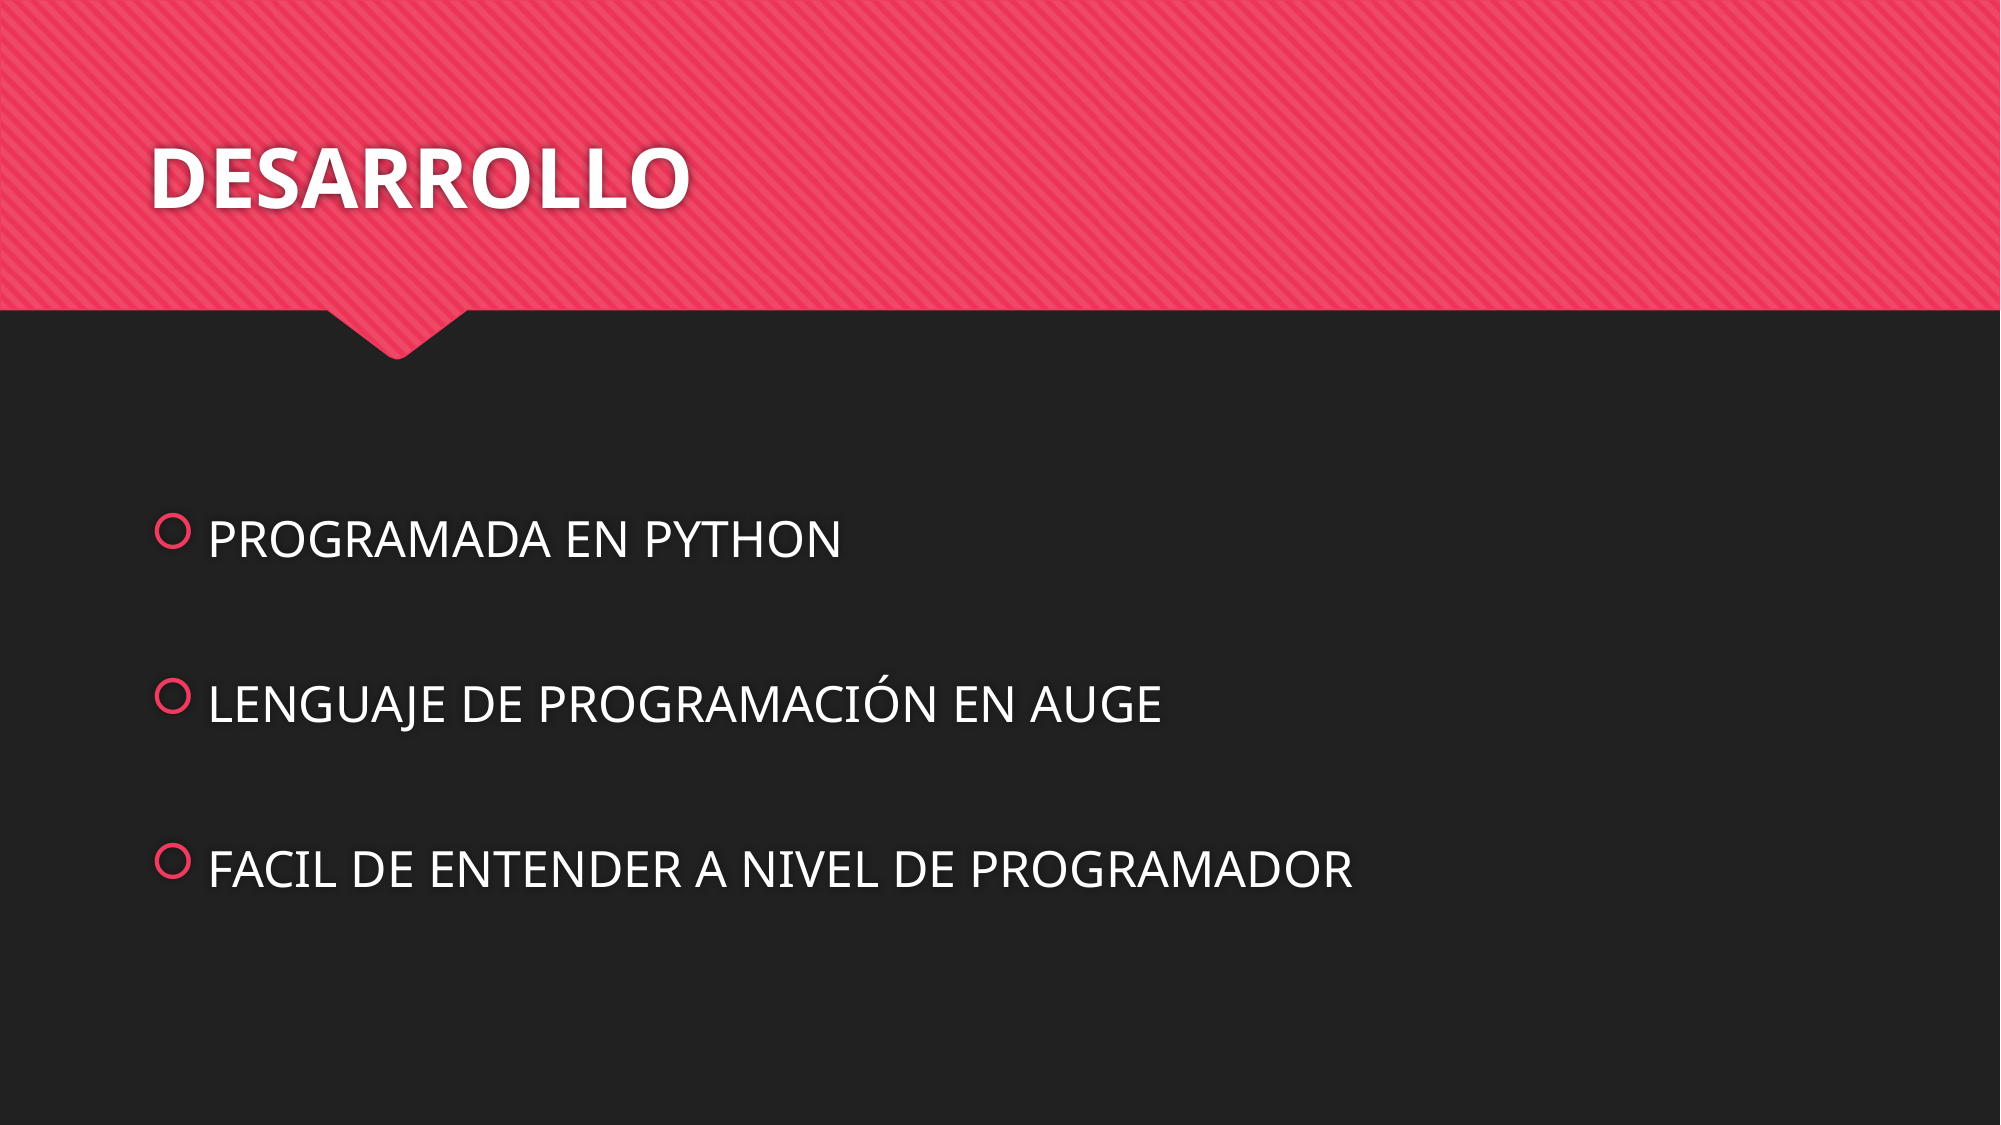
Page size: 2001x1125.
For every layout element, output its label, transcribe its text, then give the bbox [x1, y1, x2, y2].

list PROGRAMADA EN PYTHON LENGUAJE DE PROGRAMACIÓN EN AUGE FACIL DE ENTENDER A NIVEL DE PROGRAMADOR [135, 404, 1868, 1001]
title DESARROLLO [132, 73, 1868, 233]
